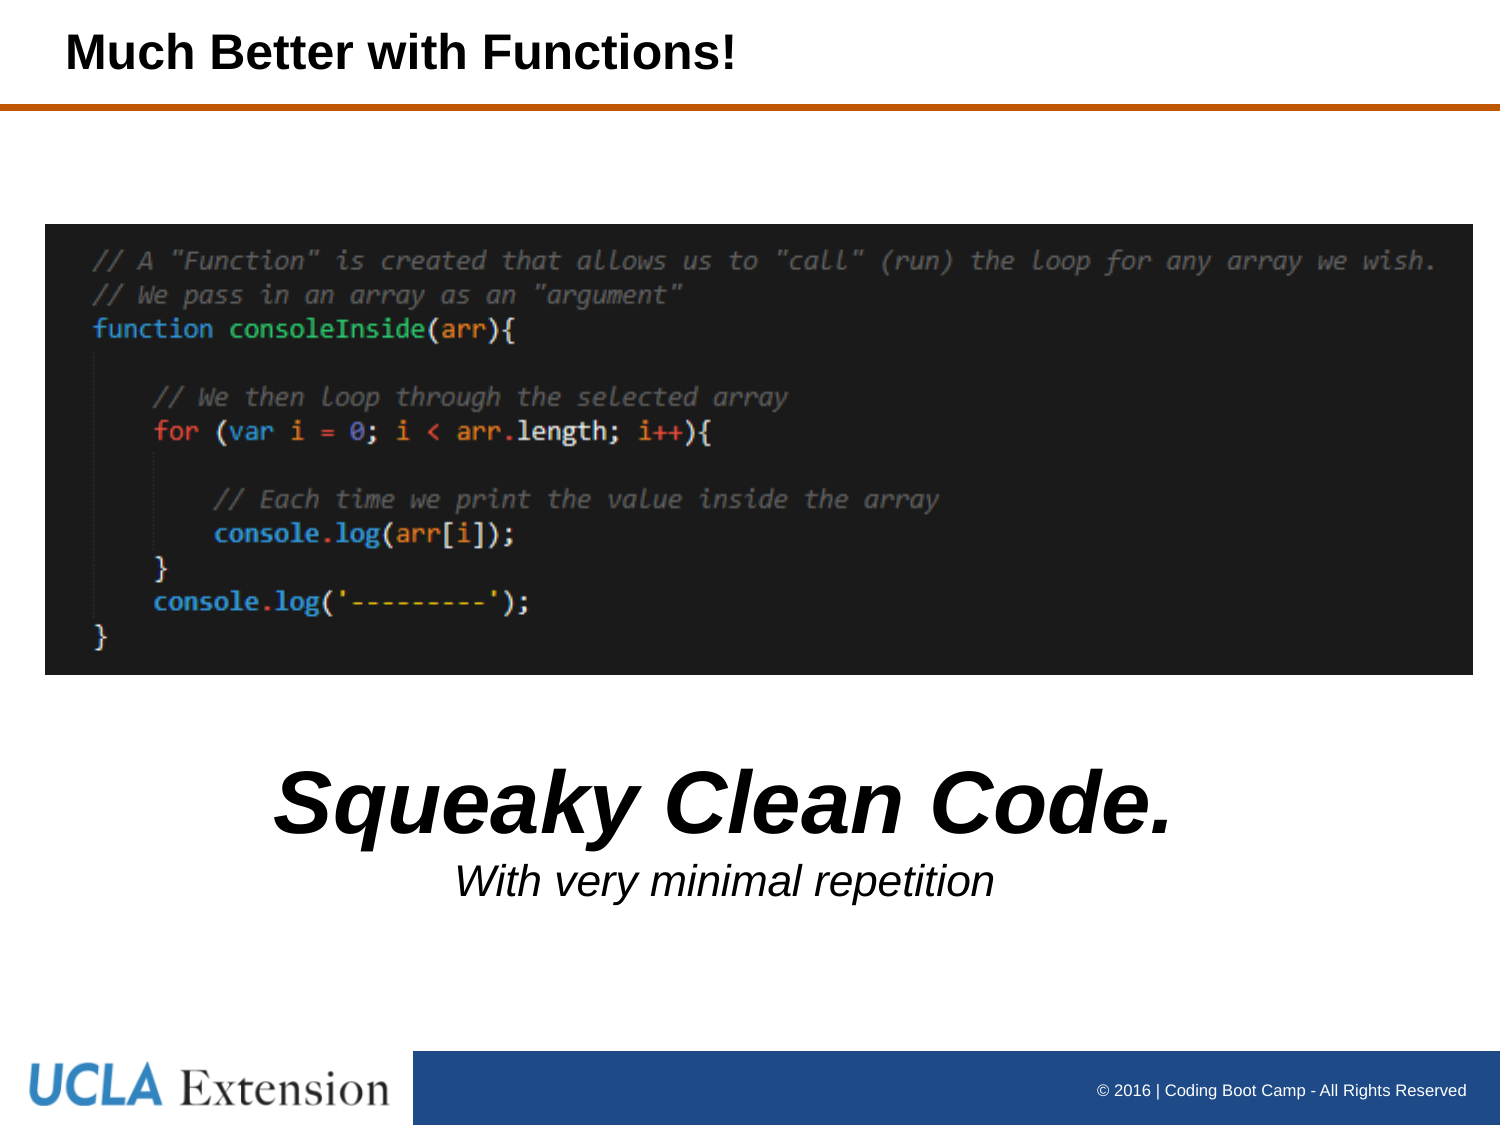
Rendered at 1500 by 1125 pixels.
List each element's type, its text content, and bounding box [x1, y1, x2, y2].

picture [44, 224, 1473, 675]
picture [24, 1047, 396, 1118]
text_box Squeaky Clean Code. With very minimal repetition [24, 737, 1425, 913]
title Much Better with Functions! [50, 0, 948, 108]
